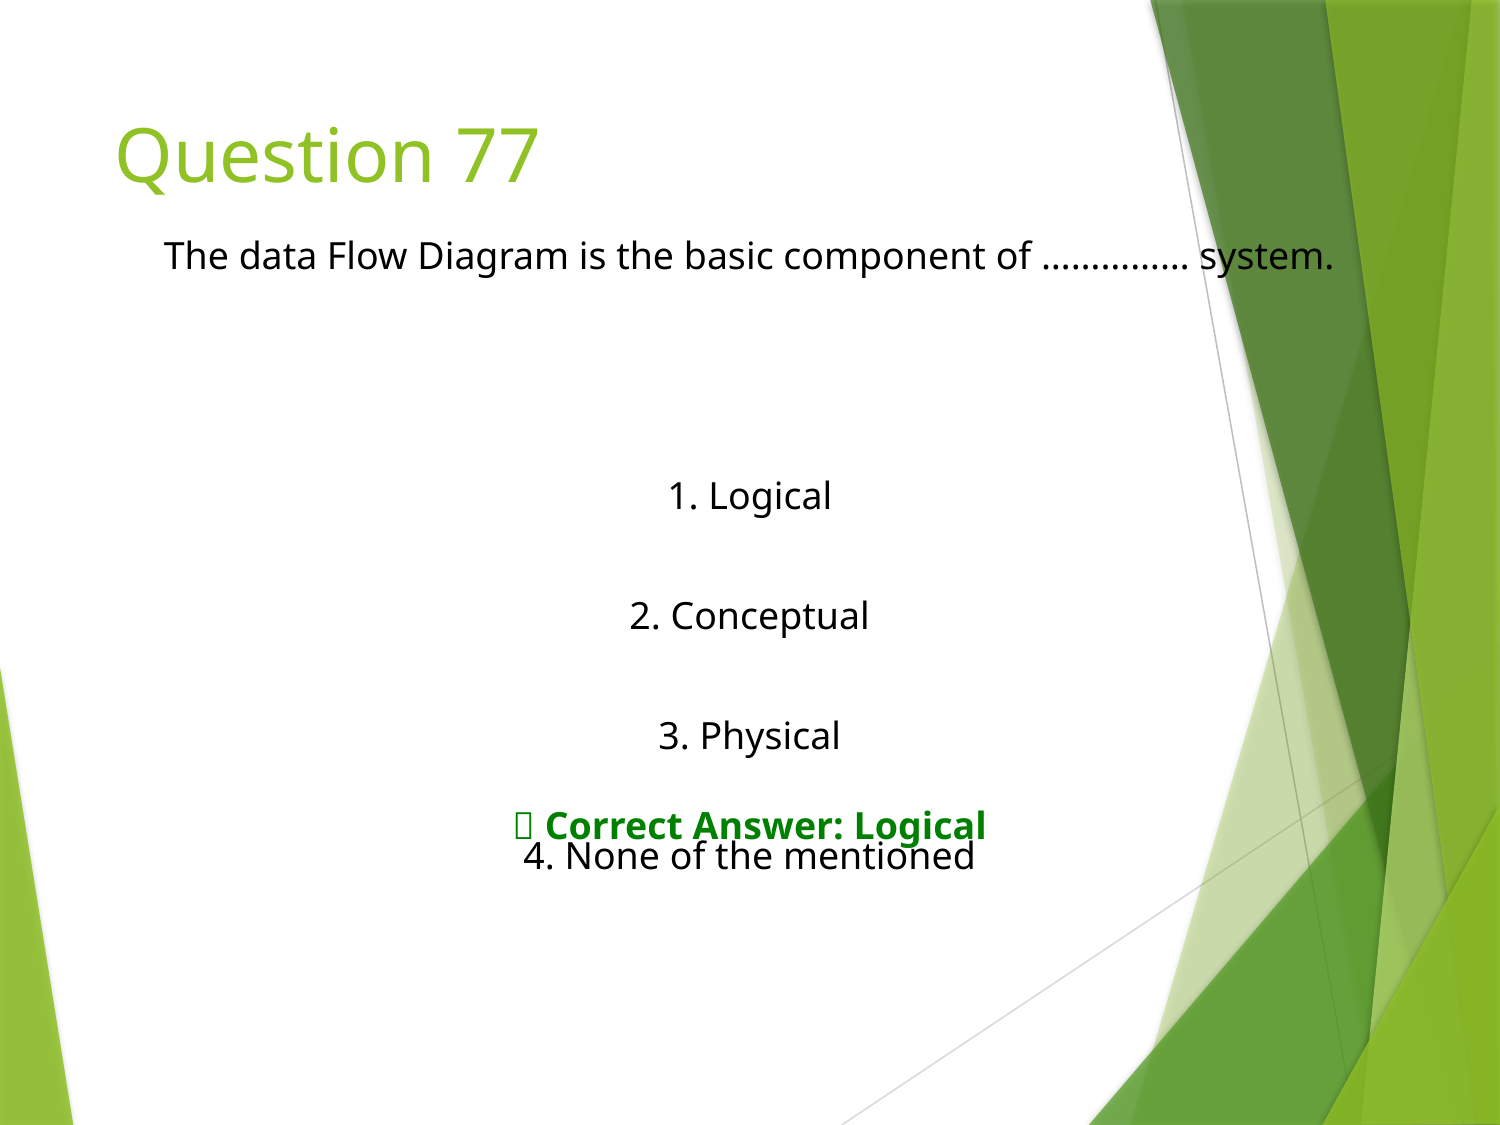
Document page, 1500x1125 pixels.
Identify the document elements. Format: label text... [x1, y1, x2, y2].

title Question 77 [99, 99, 1142, 317]
text_box 3. Physical [643, 659, 857, 749]
text_box ✅ Correct Answer: Logical [497, 749, 1003, 855]
text_box The data Flow Diagram is the basic component of …………… system. [149, 224, 1351, 285]
text_box 2. Conceptual [614, 539, 886, 645]
text_box 4. None of the mentioned [508, 855, 992, 885]
text_box 1. Logical [652, 419, 848, 525]
